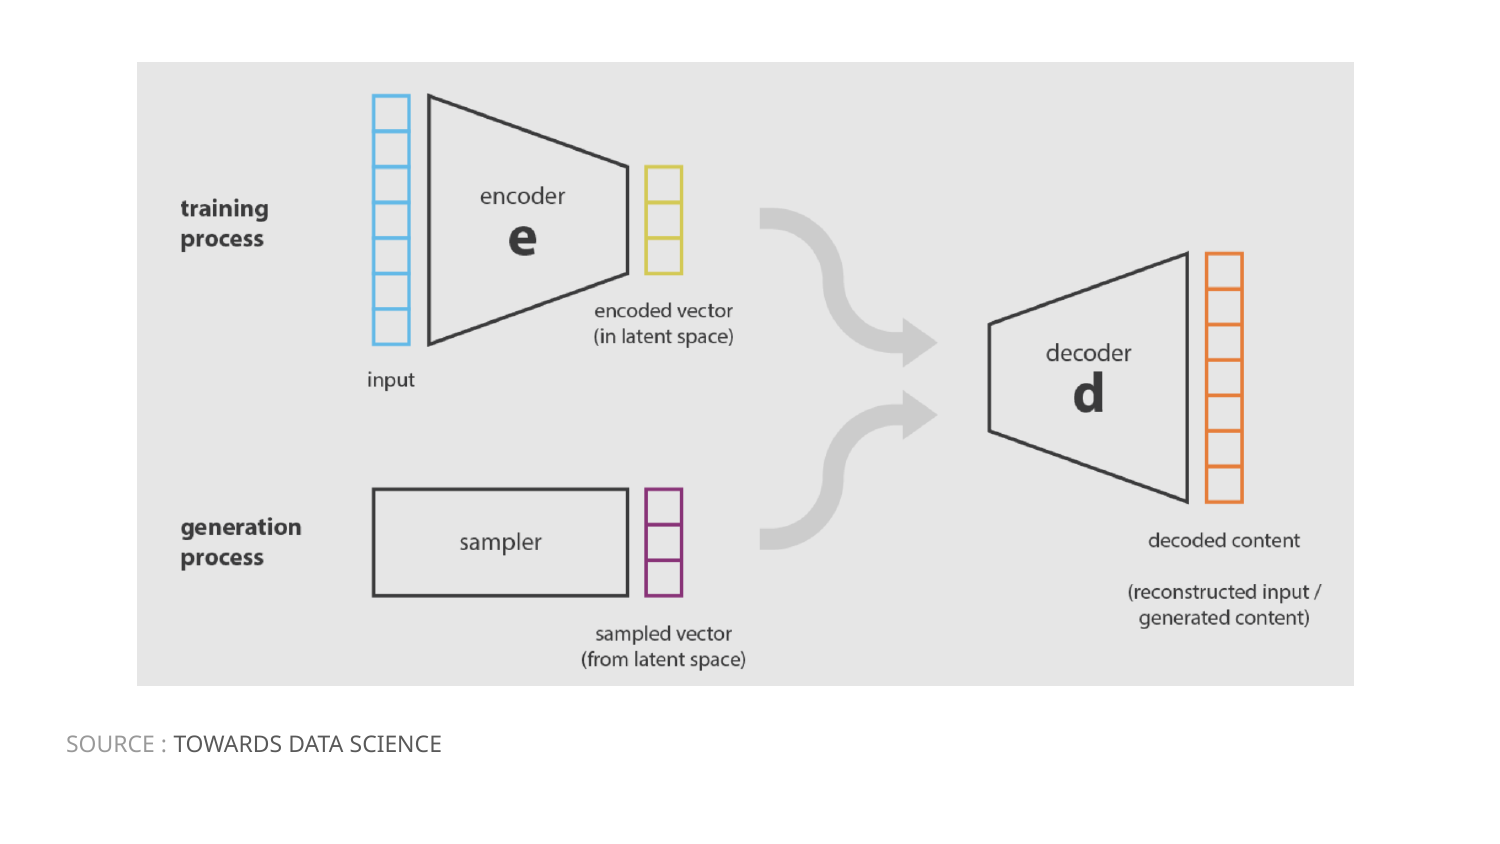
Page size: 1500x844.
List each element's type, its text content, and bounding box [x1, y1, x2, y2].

picture [137, 62, 1354, 686]
list SOURCE : TOWARDS DATA SCIENCE [51, 695, 1036, 794]
